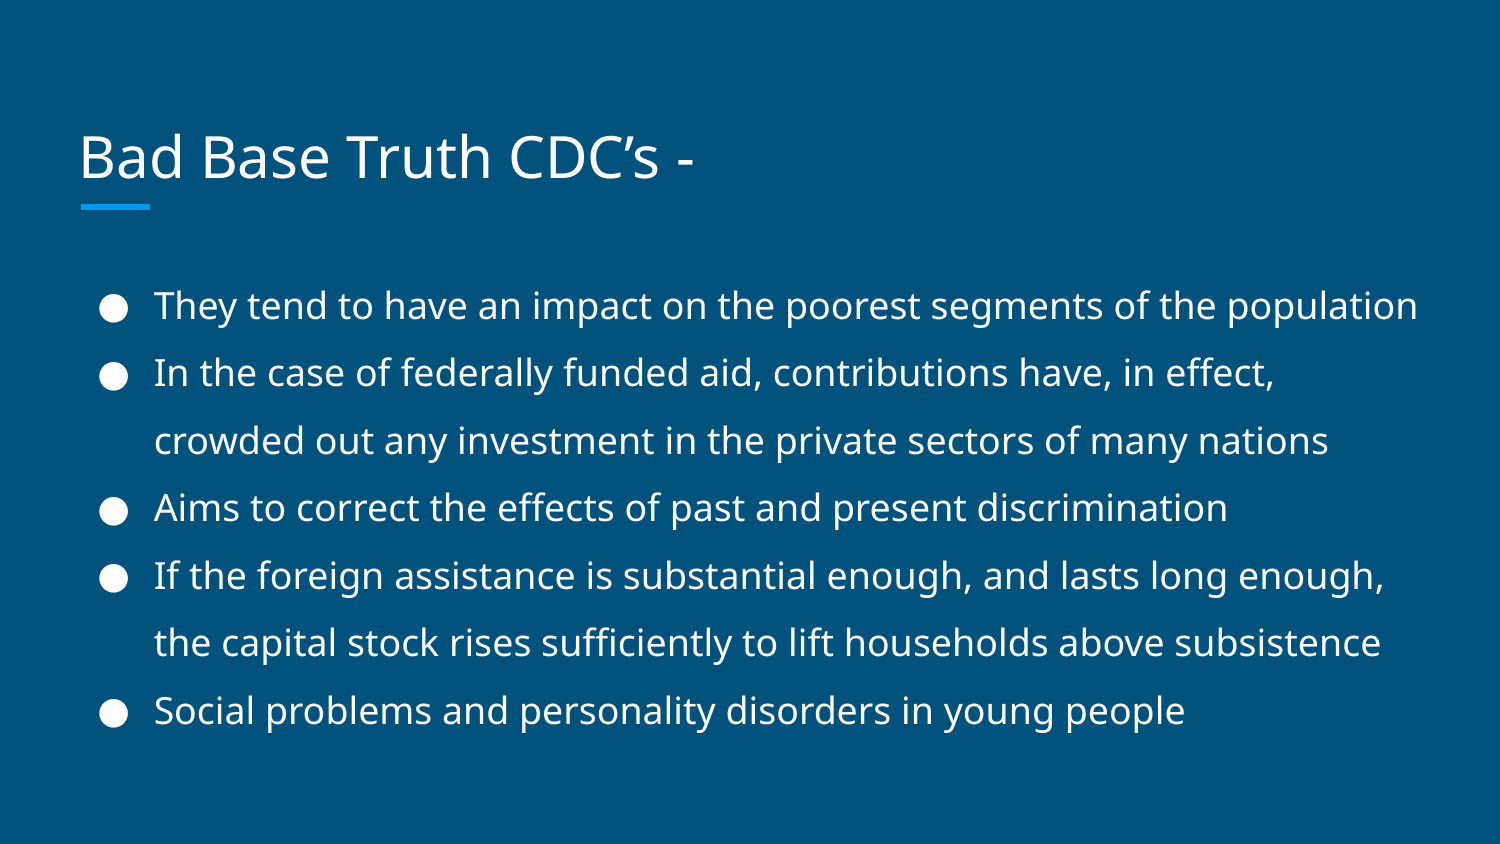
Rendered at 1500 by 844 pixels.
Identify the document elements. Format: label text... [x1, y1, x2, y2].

list They tend to have an impact on the poorest segments of the population In the case of federally funded aid, contributions have, in effect, crowded out any investment in the private sectors of many nations Aims to correct the effects of past and present discrimination If the foreign assistance is substantial enough, and lasts long enough, the capital stock rises sufficiently to lift households above subsistence Social problems and personality disorders in young people [63, 244, 1437, 750]
title Bad Base Truth CDC’s - [63, 31, 1437, 206]
